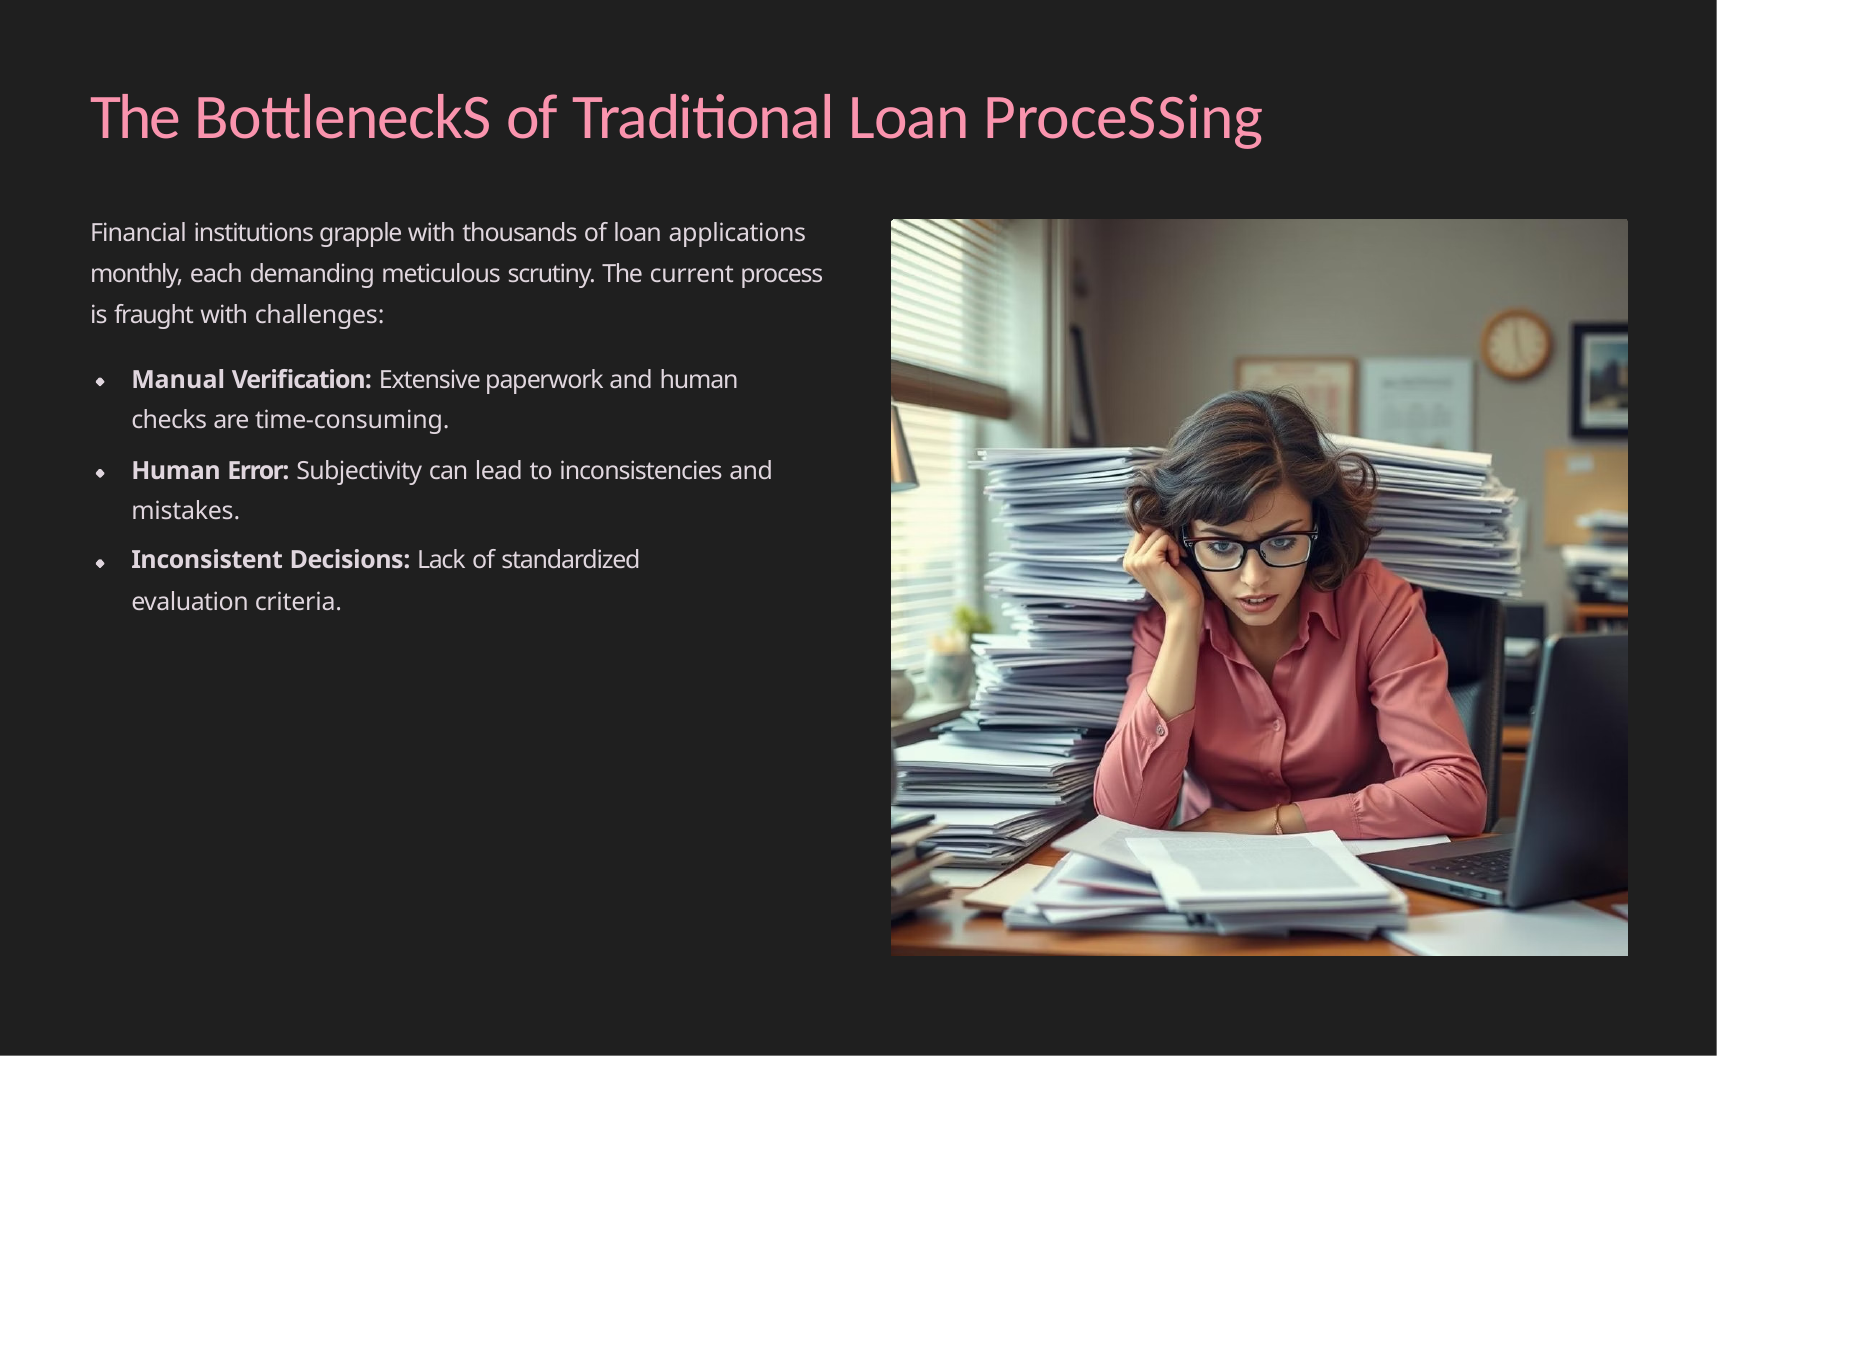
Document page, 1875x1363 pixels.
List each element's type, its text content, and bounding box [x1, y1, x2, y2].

text_box [0, 0, 1717, 1056]
picture [890, 218, 1629, 956]
title The BottleneckS of Traditional Loan ProceSSing [88, 72, 1268, 303]
text_box Financial institutions grapple with thousands of loan applications monthly, each demanding meticulous scrutiny. The current process is fraught with challenges: Manual Verification: Extensive paperwork and human checks are time-consuming. Human Error: Subjectivity can lead to inconsistencies and mistakes. Inconsistent Decisions: Lack of standardized evaluation criteria. [87, 203, 825, 616]
